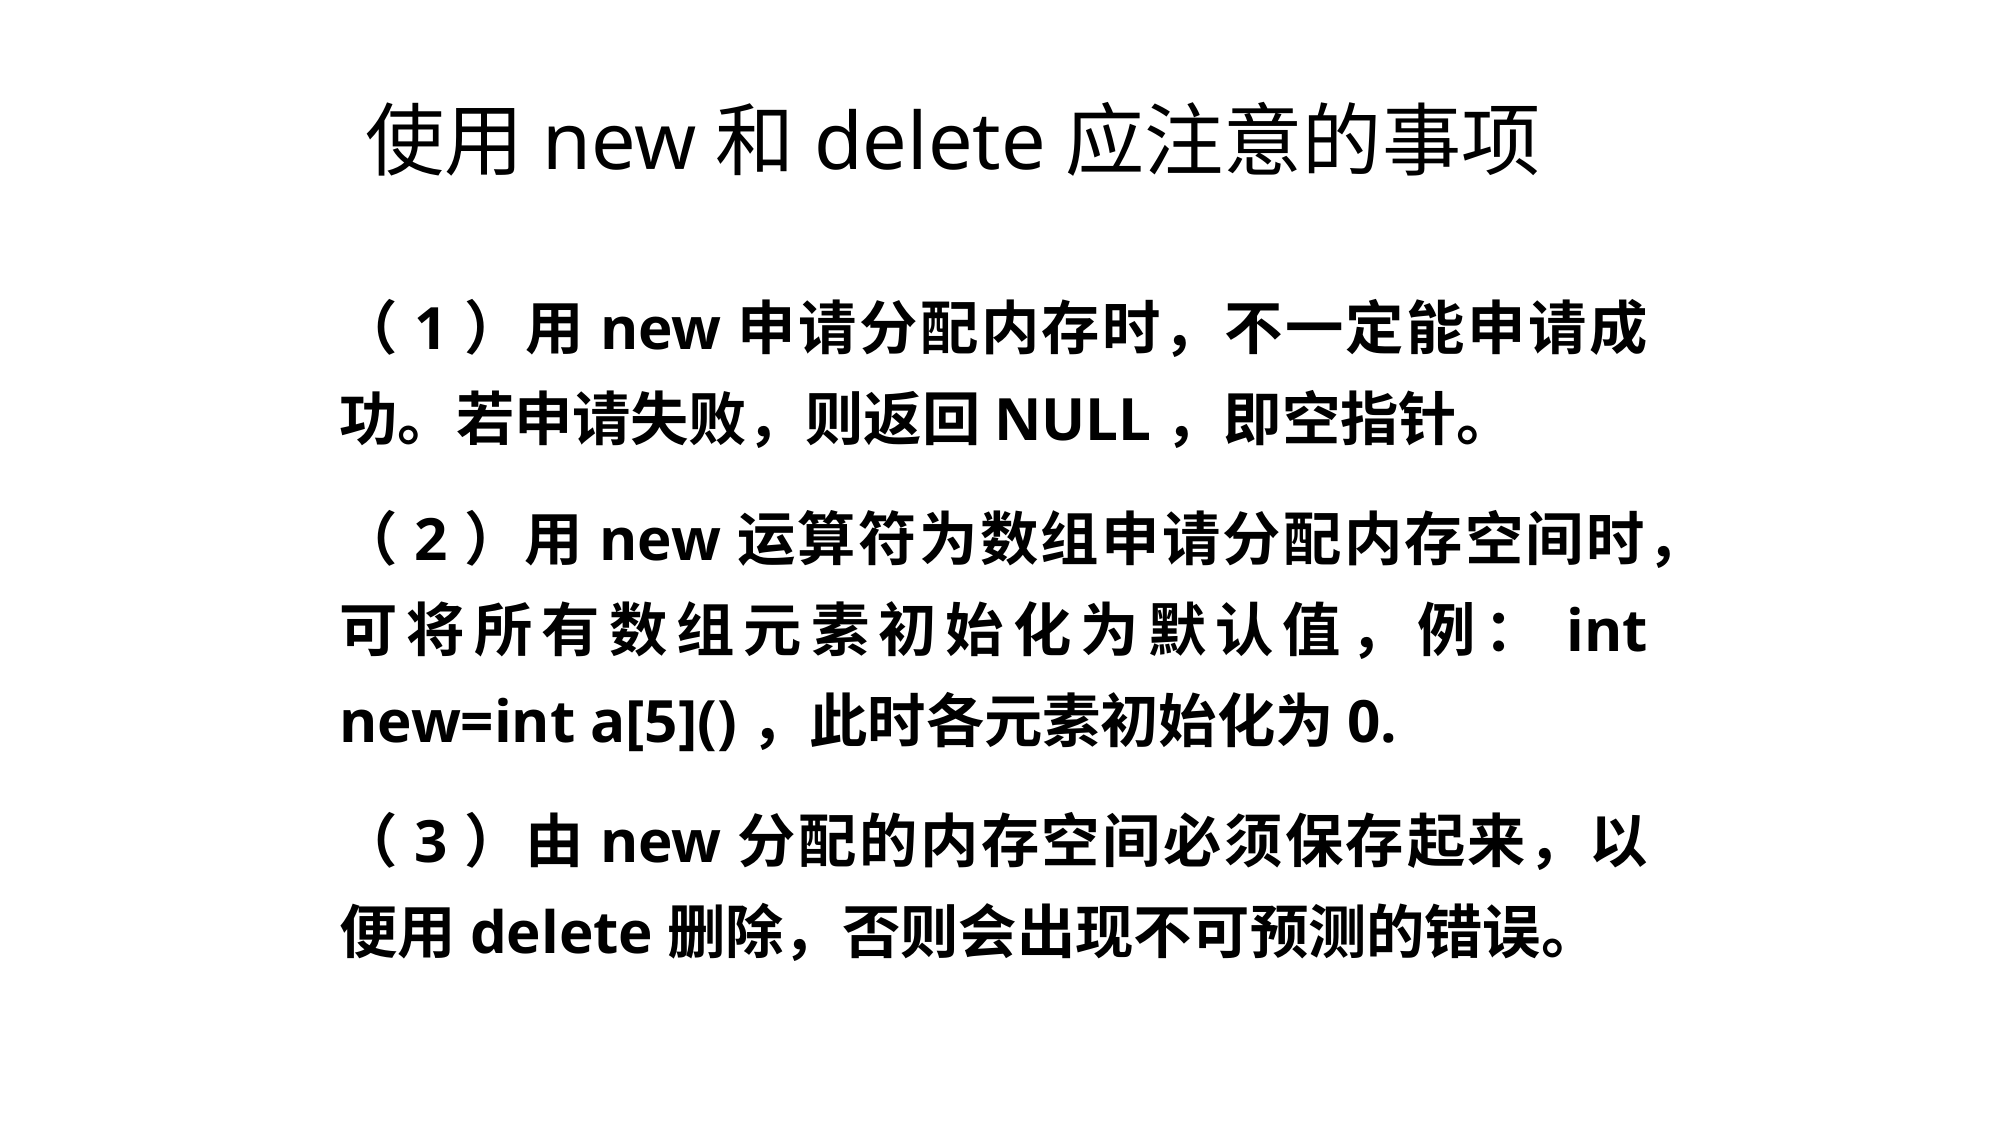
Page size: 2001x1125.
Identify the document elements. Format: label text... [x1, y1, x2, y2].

title 使用new和delete应注意的事项 [350, 50, 1625, 238]
text_box （1）用new申请分配内存时，不一定能申请成功。若申请失败，则返回NULL，即空指针。 （2）用new运算符为数组申请分配内存空间时，可将所有数组元素初始化为默认值，例：int new=int a[5]()，此时各元素初始化为0. （3）由new分配的内存空间必须保存起来，以便用delete删除，否则会出现不可预测的错误。 [324, 262, 1663, 973]
